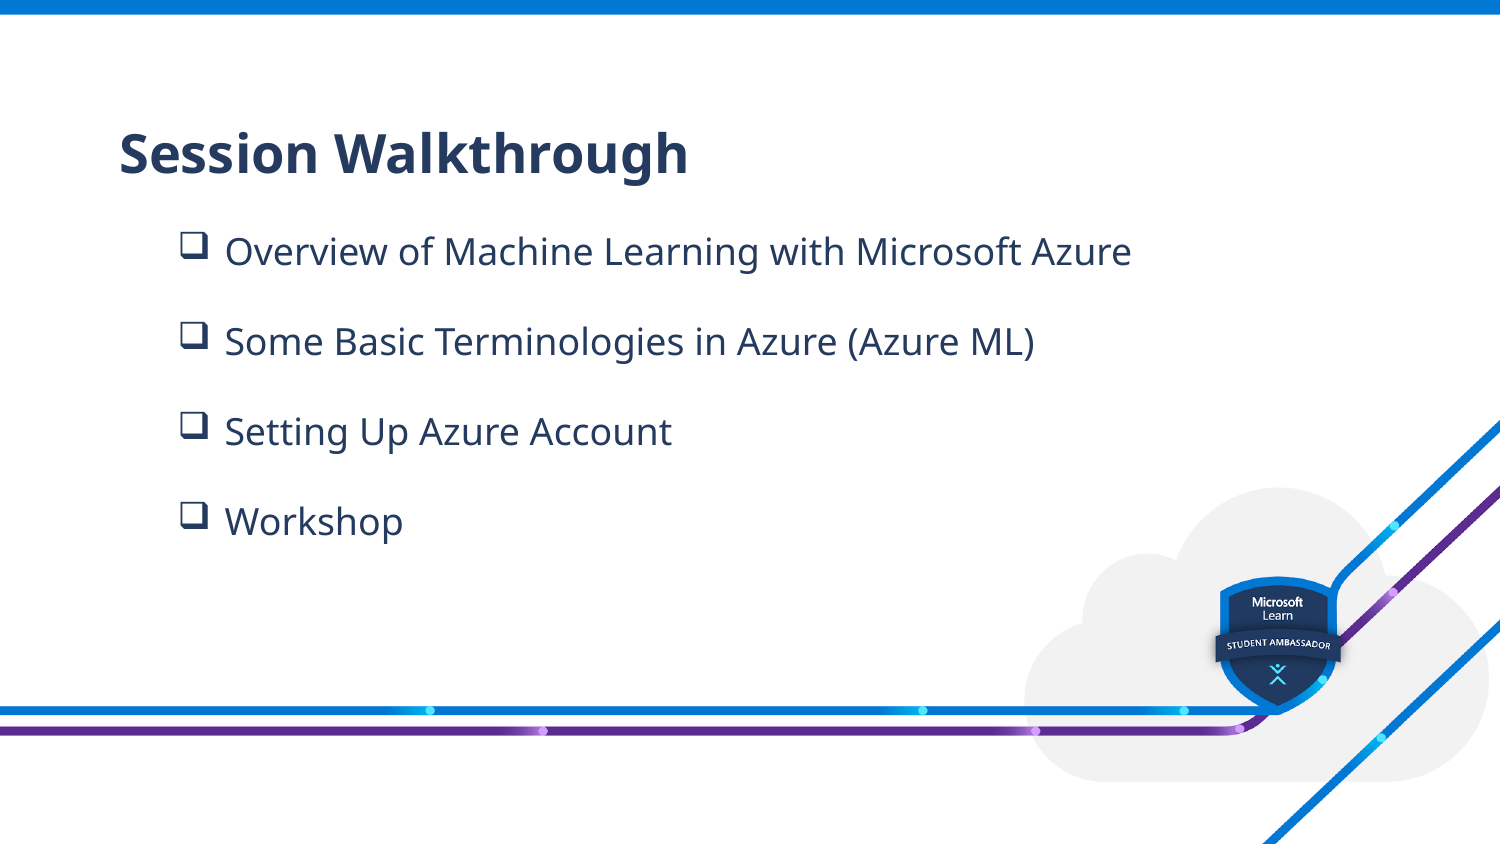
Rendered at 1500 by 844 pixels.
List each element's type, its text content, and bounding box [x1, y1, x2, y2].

text_box Overview of Machine Learning with Microsoft Azure Some Basic Terminologies in Azure (Azure ML) Setting Up Azure Account Workshop [162, 212, 1183, 595]
text_box [0, 0, 1500, 15]
title Session Walkthrough [104, 104, 1355, 199]
picture [0, 15, 1500, 844]
